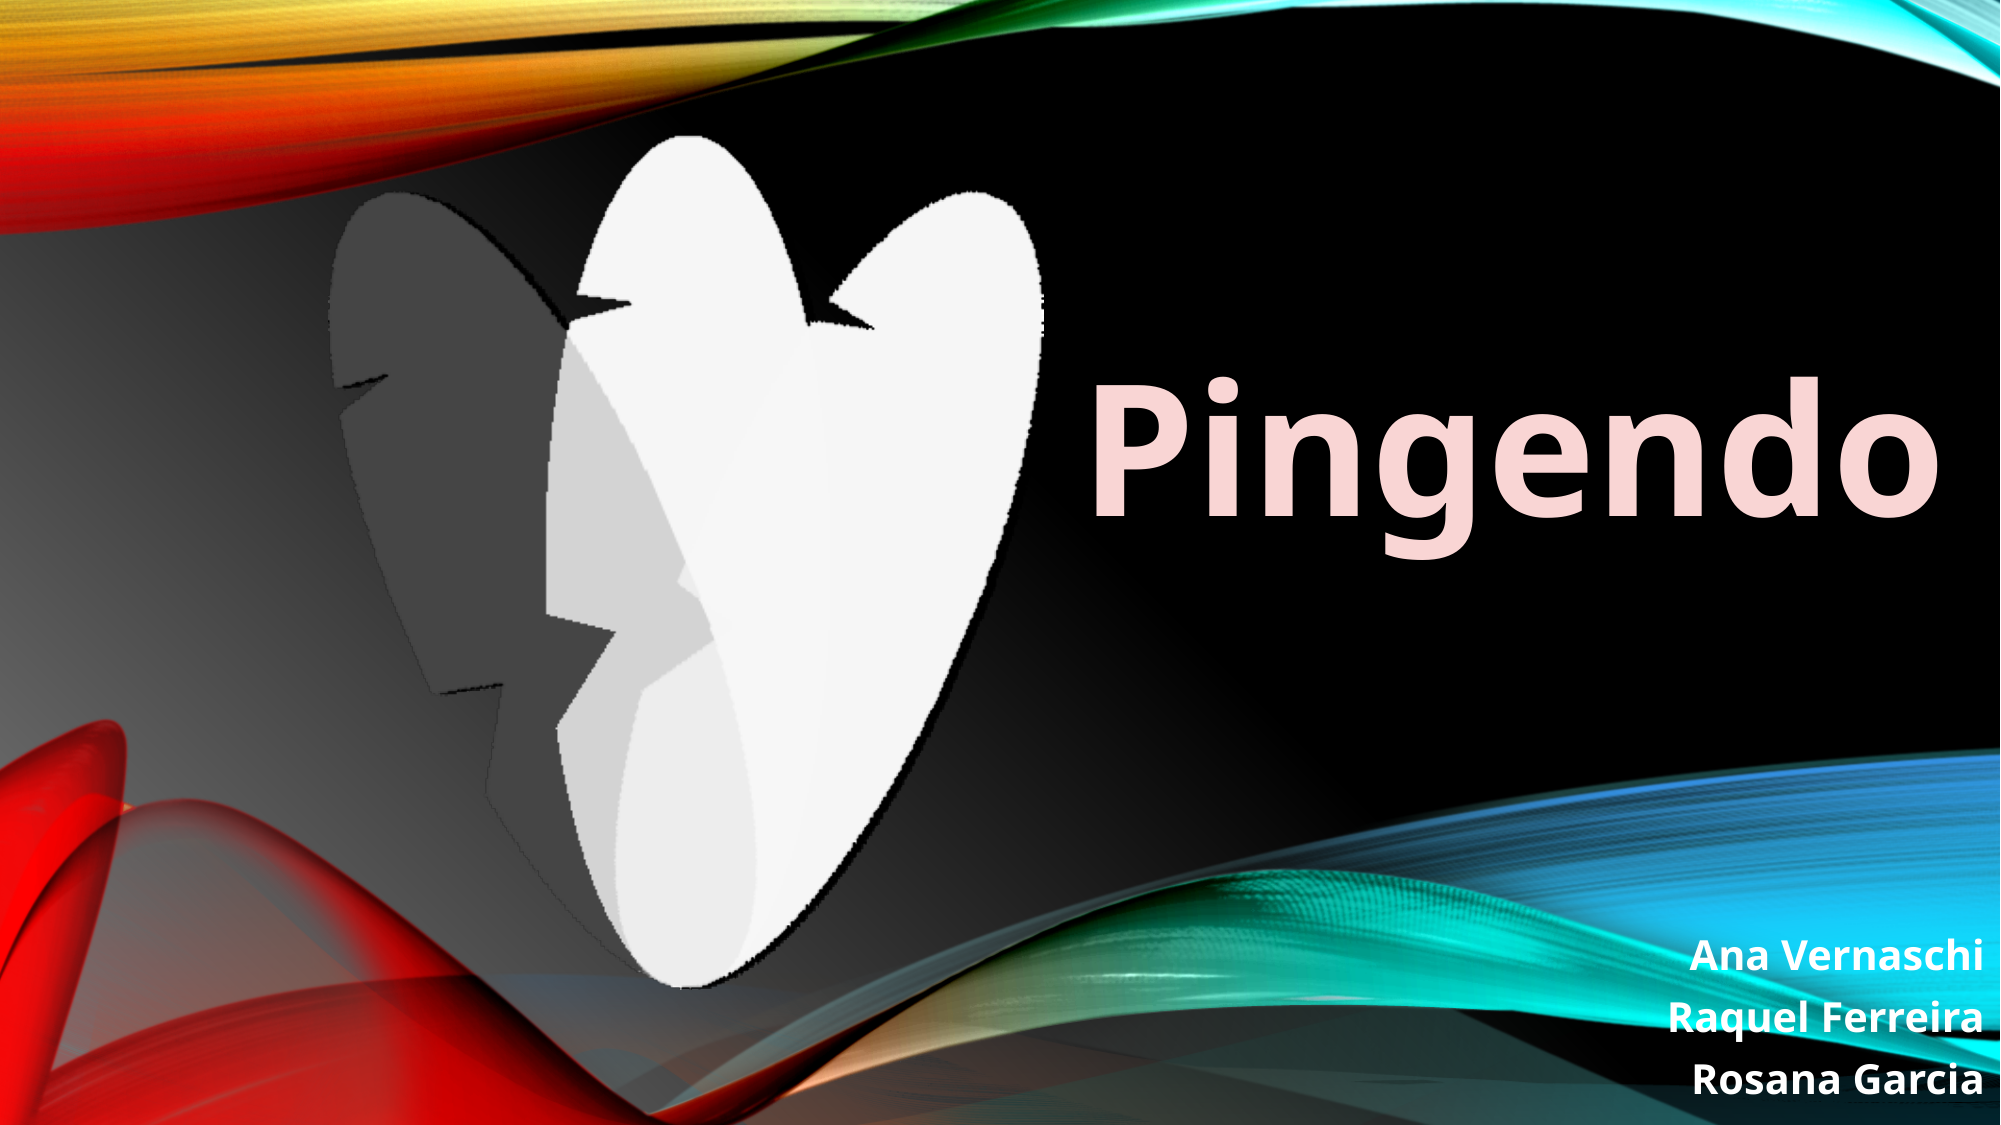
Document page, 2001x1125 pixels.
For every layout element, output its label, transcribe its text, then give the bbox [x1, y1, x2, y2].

text_box Pingendo [1044, 325, 2000, 561]
picture [0, 0, 2000, 1125]
text_box Ana Vernaschi Raquel Ferreira Rosana Garcia [1308, 926, 2000, 1112]
